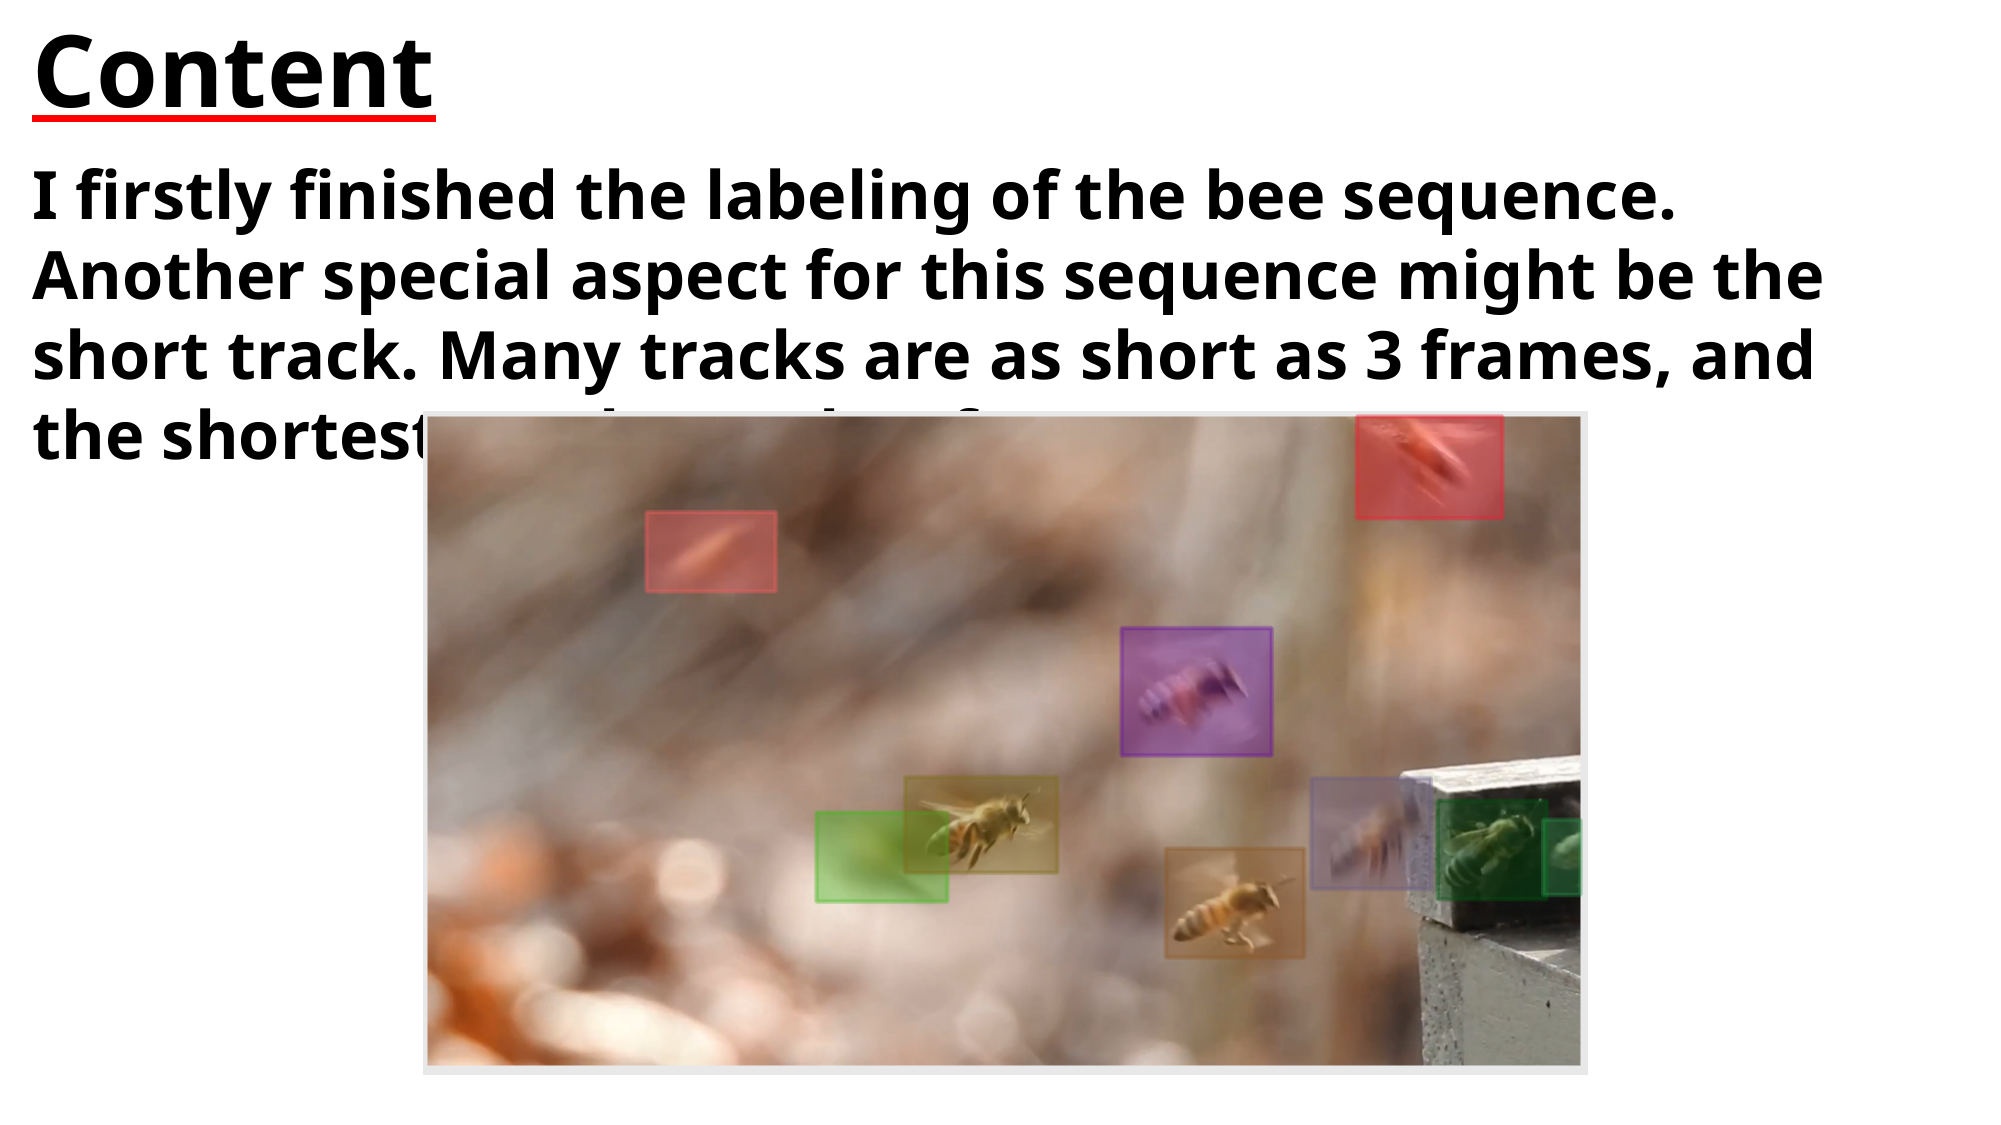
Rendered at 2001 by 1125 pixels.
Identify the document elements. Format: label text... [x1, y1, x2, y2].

picture [422, 411, 1588, 1075]
text_box I firstly finished the labeling of the bee sequence. Another special aspect for this sequence might be the short track. Many tracks are as short as 3 frames, and the shortest one has only 1 frame. [17, 145, 1957, 480]
text_box Content [17, 0, 1116, 135]
